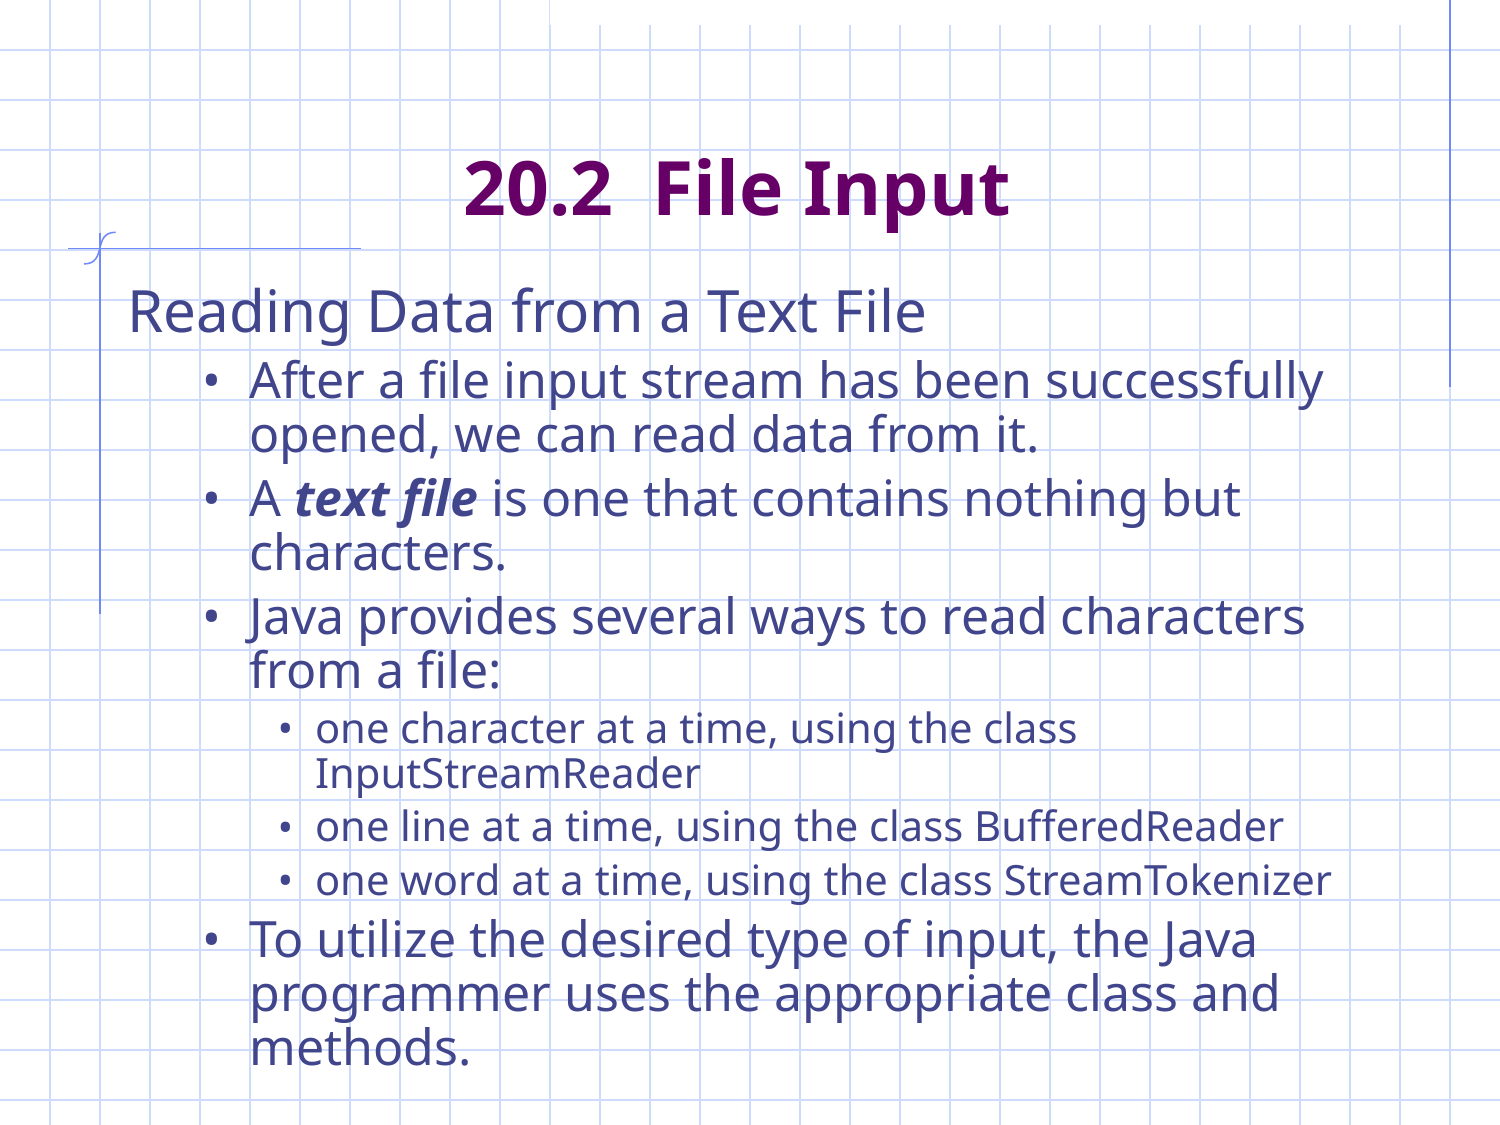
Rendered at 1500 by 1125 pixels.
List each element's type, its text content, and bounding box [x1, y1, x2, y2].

title 20.2 File Input [99, 112, 1375, 238]
list Reading Data from a Text File After a file input stream has been successfully opened, we can read data from it. A text file is one that contains nothing but characters. Java provides several ways to read characters from a file: one character at a time, using the class InputStreamReader one line at a time, using the class BufferedReader one word at a time, using the class StreamTokenizer To utilize the desired type of input, the Java programmer uses the appropriate class and methods. [112, 275, 1413, 1088]
